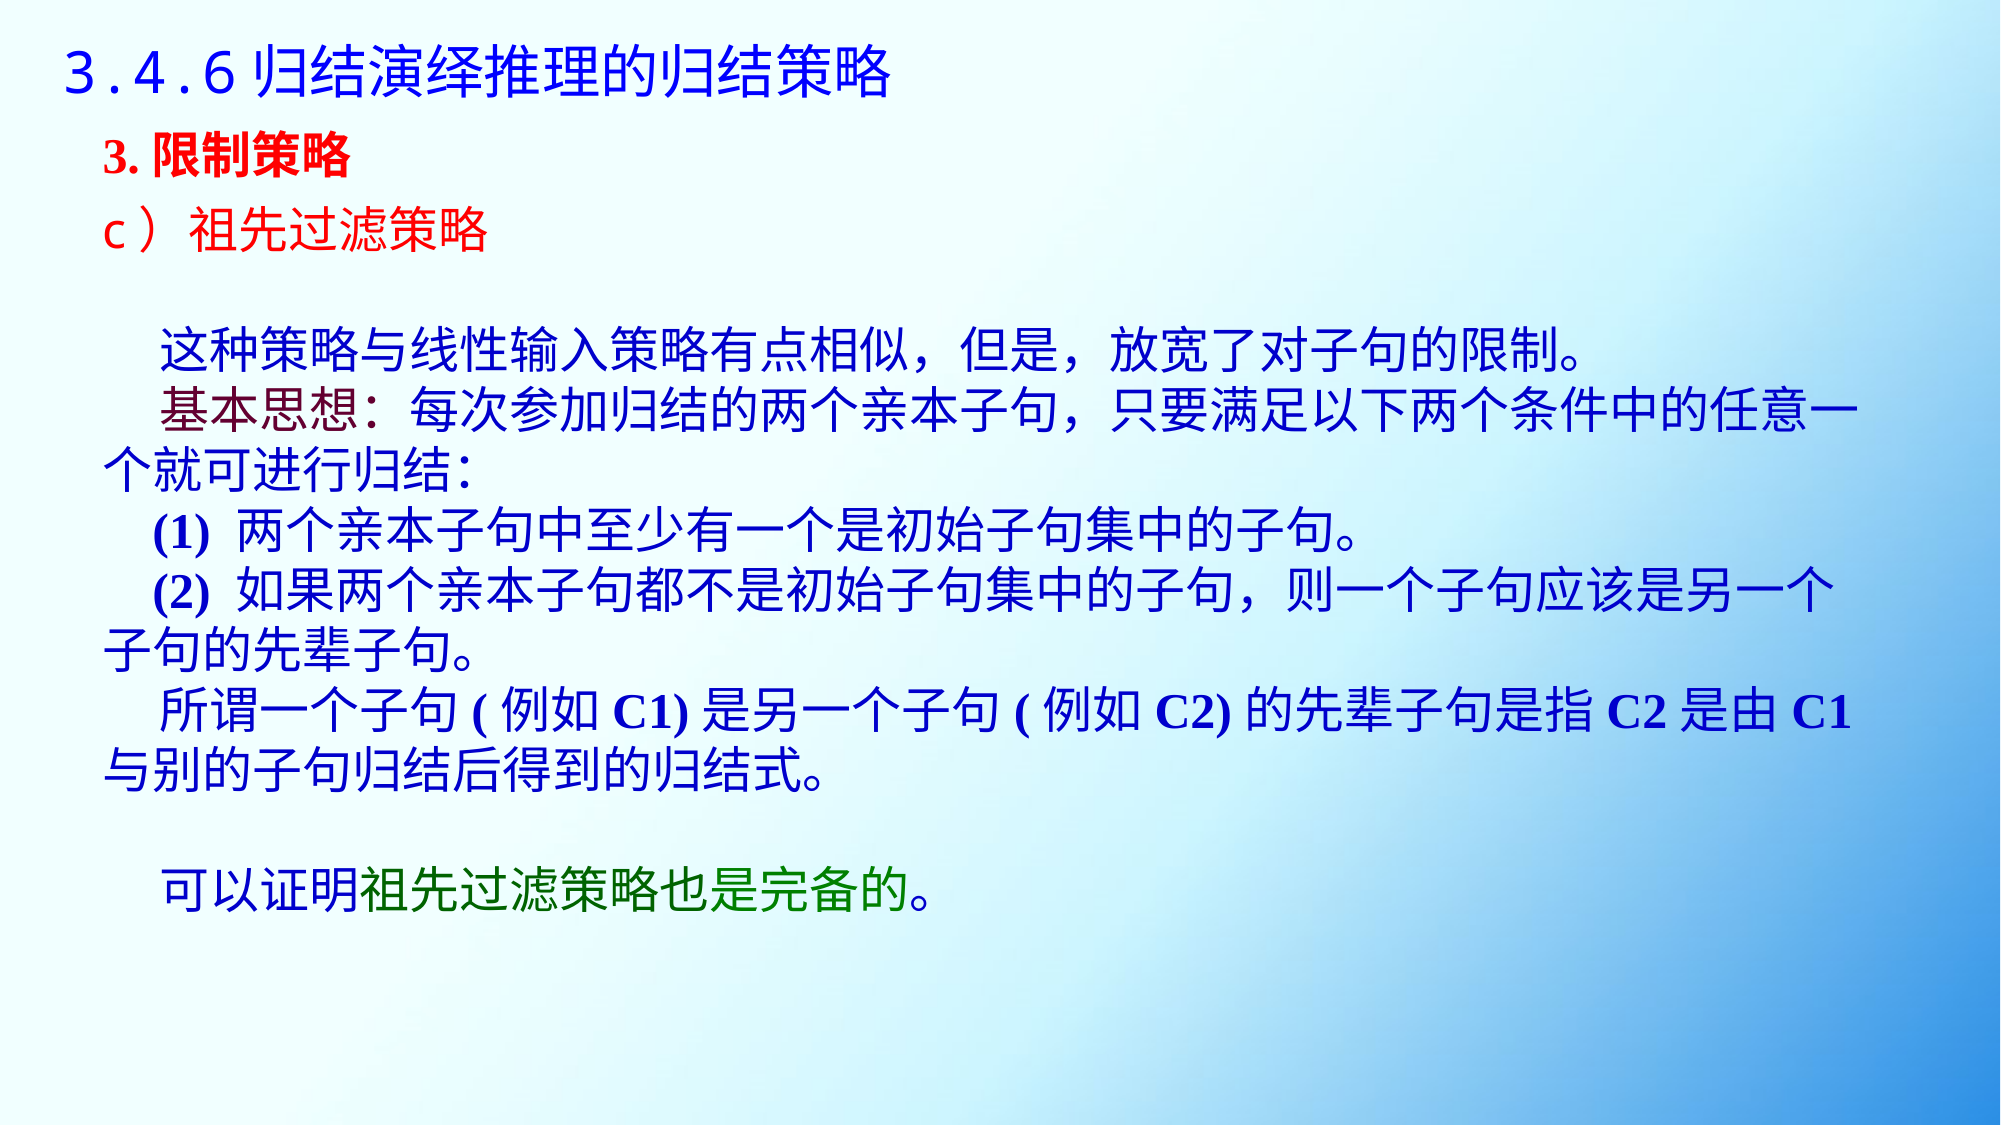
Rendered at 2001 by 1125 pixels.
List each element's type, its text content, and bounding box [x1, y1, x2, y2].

picture [0, 0, 2001, 1125]
text_box 3.限制策略 [87, 115, 386, 191]
title 3.4.6归结演绎推理的归结策略 [47, 21, 1398, 129]
text_box c）祖先过滤策略 这种策略与线性输入策略有点相似，但是，放宽了对子句的限制。 基本思想：每次参加归结的两个亲本子句，只要满足以下两个条件中的任意一个就可进行归结： (1) 两个亲本子句中至少有一个是初始子句集中的子句。 (2) 如果两个亲本子句都不是初始子句集中的子句，则一个子句应该是另一个子句的先辈子句。 所谓一个子句(例如C1)是另一个子句(例如C2)的先辈子句是指C2是由C1与别的子句归结后得到的归结式。 可以证明祖先过滤策略也是完备的。 [87, 191, 1888, 927]
